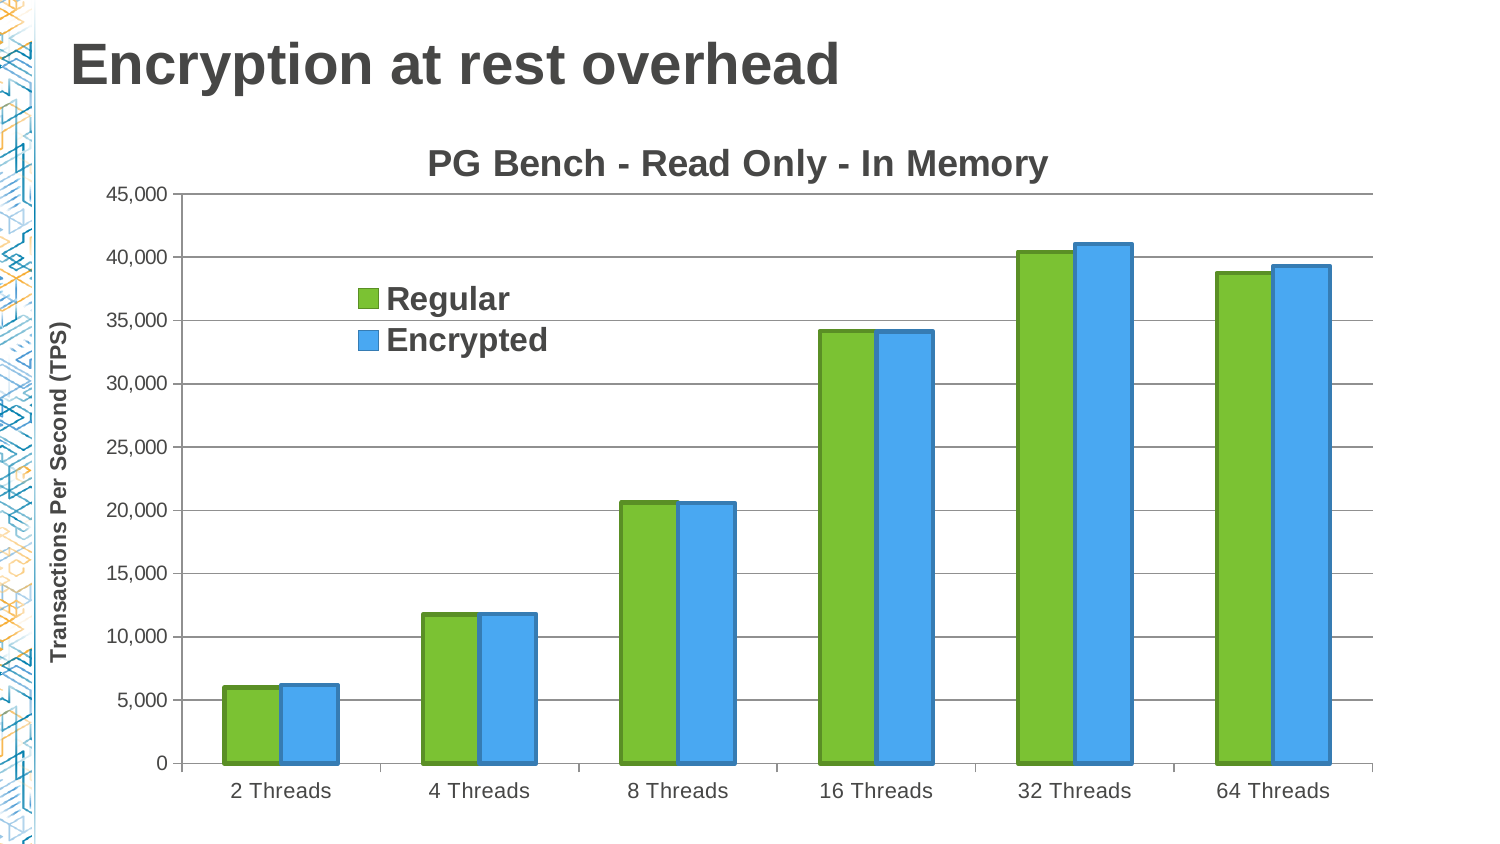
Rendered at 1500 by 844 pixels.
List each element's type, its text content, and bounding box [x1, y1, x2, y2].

title Encryption at rest overhead [55, 18, 1402, 107]
picture [0, 0, 1500, 844]
chart [27, 108, 1450, 817]
